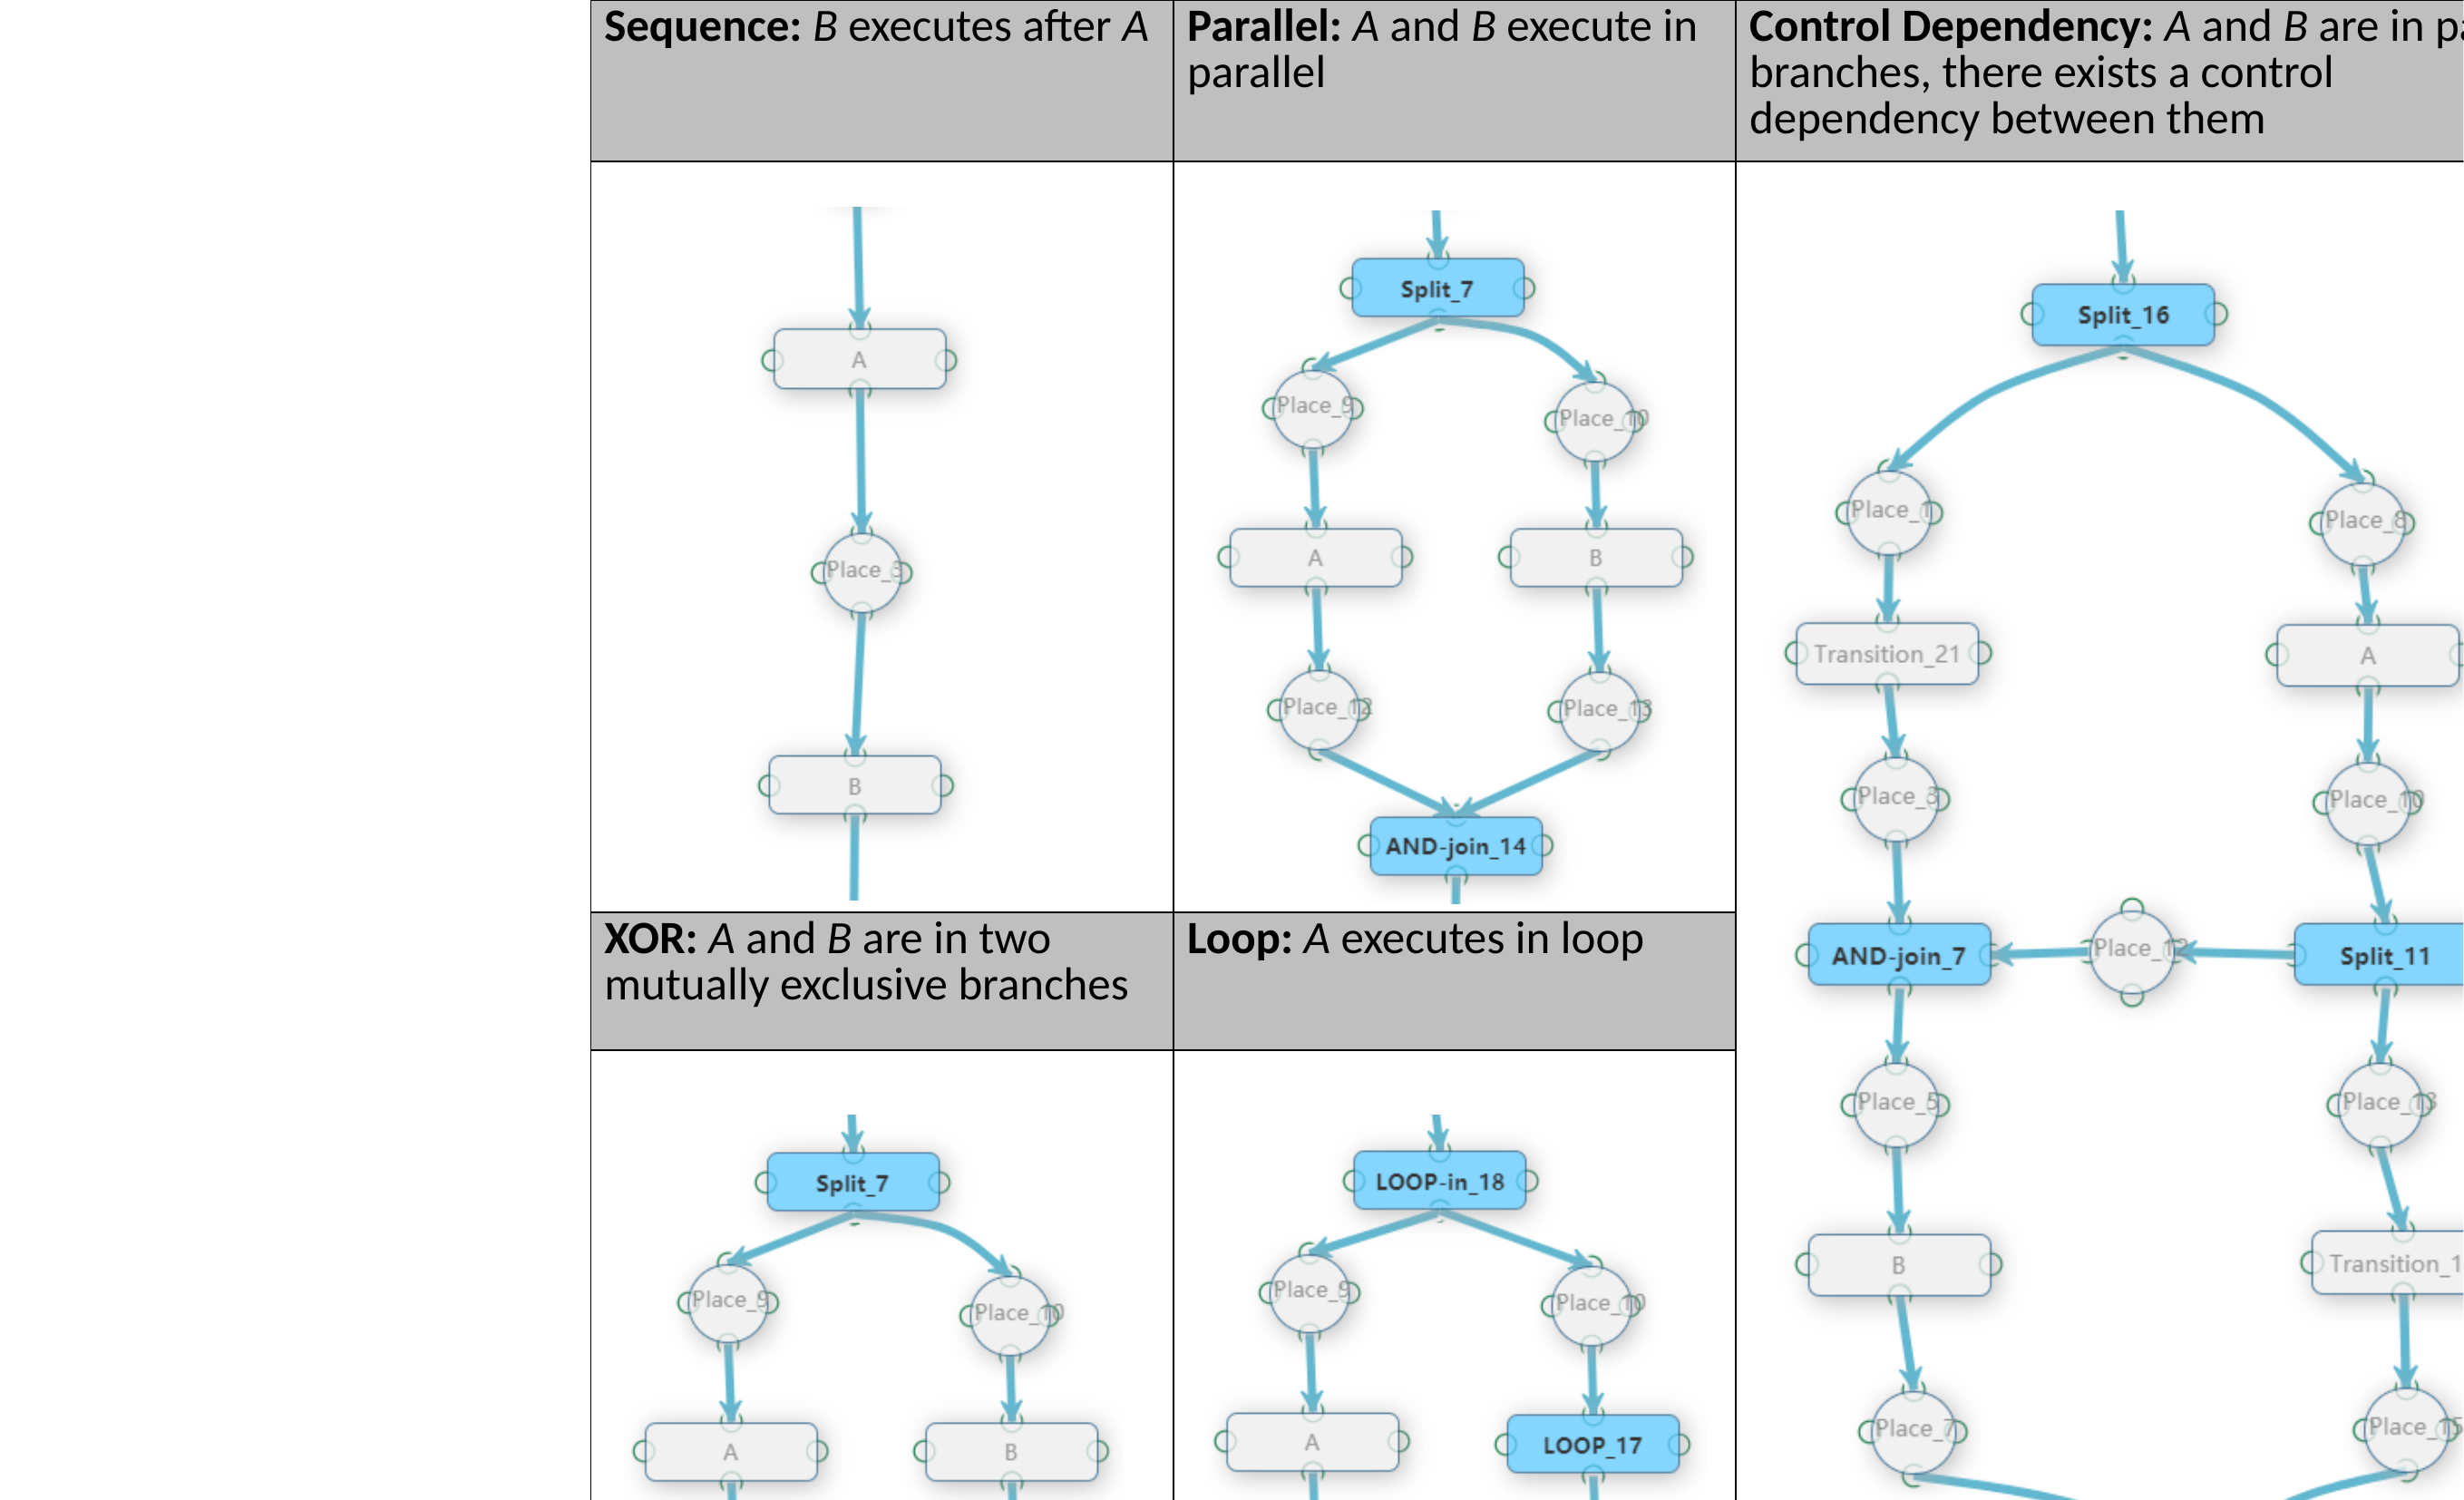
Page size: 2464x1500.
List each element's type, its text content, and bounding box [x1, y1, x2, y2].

table_header Sequence: B executes after A [591, 1, 1173, 161]
table_cell [591, 1051, 1173, 1500]
table_cell [591, 162, 1173, 911]
table_header Control Dependency: A and B are in parallel branches, there exists a control dependency between them [1737, 1, 2464, 161]
picture [622, 207, 1124, 901]
picture [1740, 210, 2464, 1500]
picture [1205, 210, 1707, 904]
picture [622, 1115, 1124, 1500]
table_cell Loop: A executes in loop [1174, 913, 1735, 1049]
table_cell [1174, 1051, 1735, 1500]
table_cell [1174, 162, 1735, 911]
table_cell [1737, 162, 2464, 1500]
table_cell XOR: A and B are in two mutually exclusive branches [591, 913, 1173, 1049]
picture [1205, 1115, 1707, 1500]
table_header Parallel: A and B execute in parallel [1174, 1, 1735, 161]
